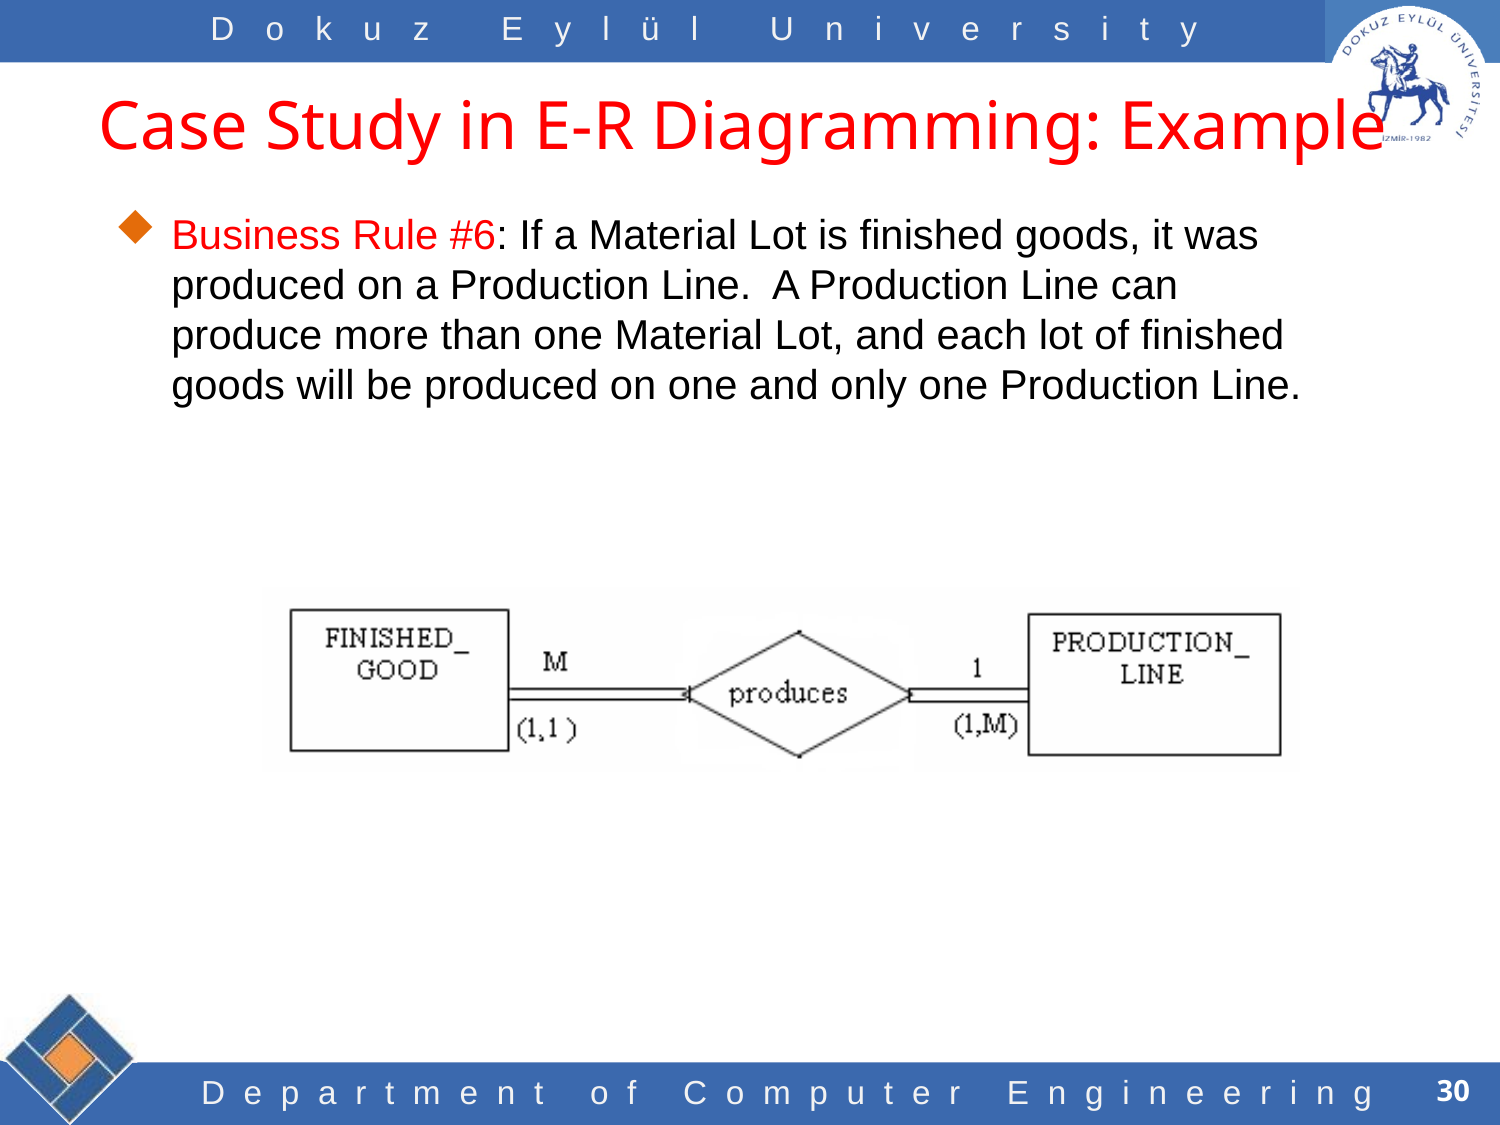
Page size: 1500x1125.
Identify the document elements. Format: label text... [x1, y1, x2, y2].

picture [1325, 0, 1500, 150]
picture [262, 587, 1301, 773]
slide_number 30 [1421, 1065, 1500, 1125]
picture [0, 993, 138, 1124]
list Business Rule #6: If a Material Lot is finished goods, it was produced on a Production Line. A Production Line can produce more than one Material Lot, and each lot of finished goods will be produced on one and only one Production Line. [99, 200, 1350, 488]
title Case Study in E-R Diagramming: Example [75, 62, 1413, 183]
